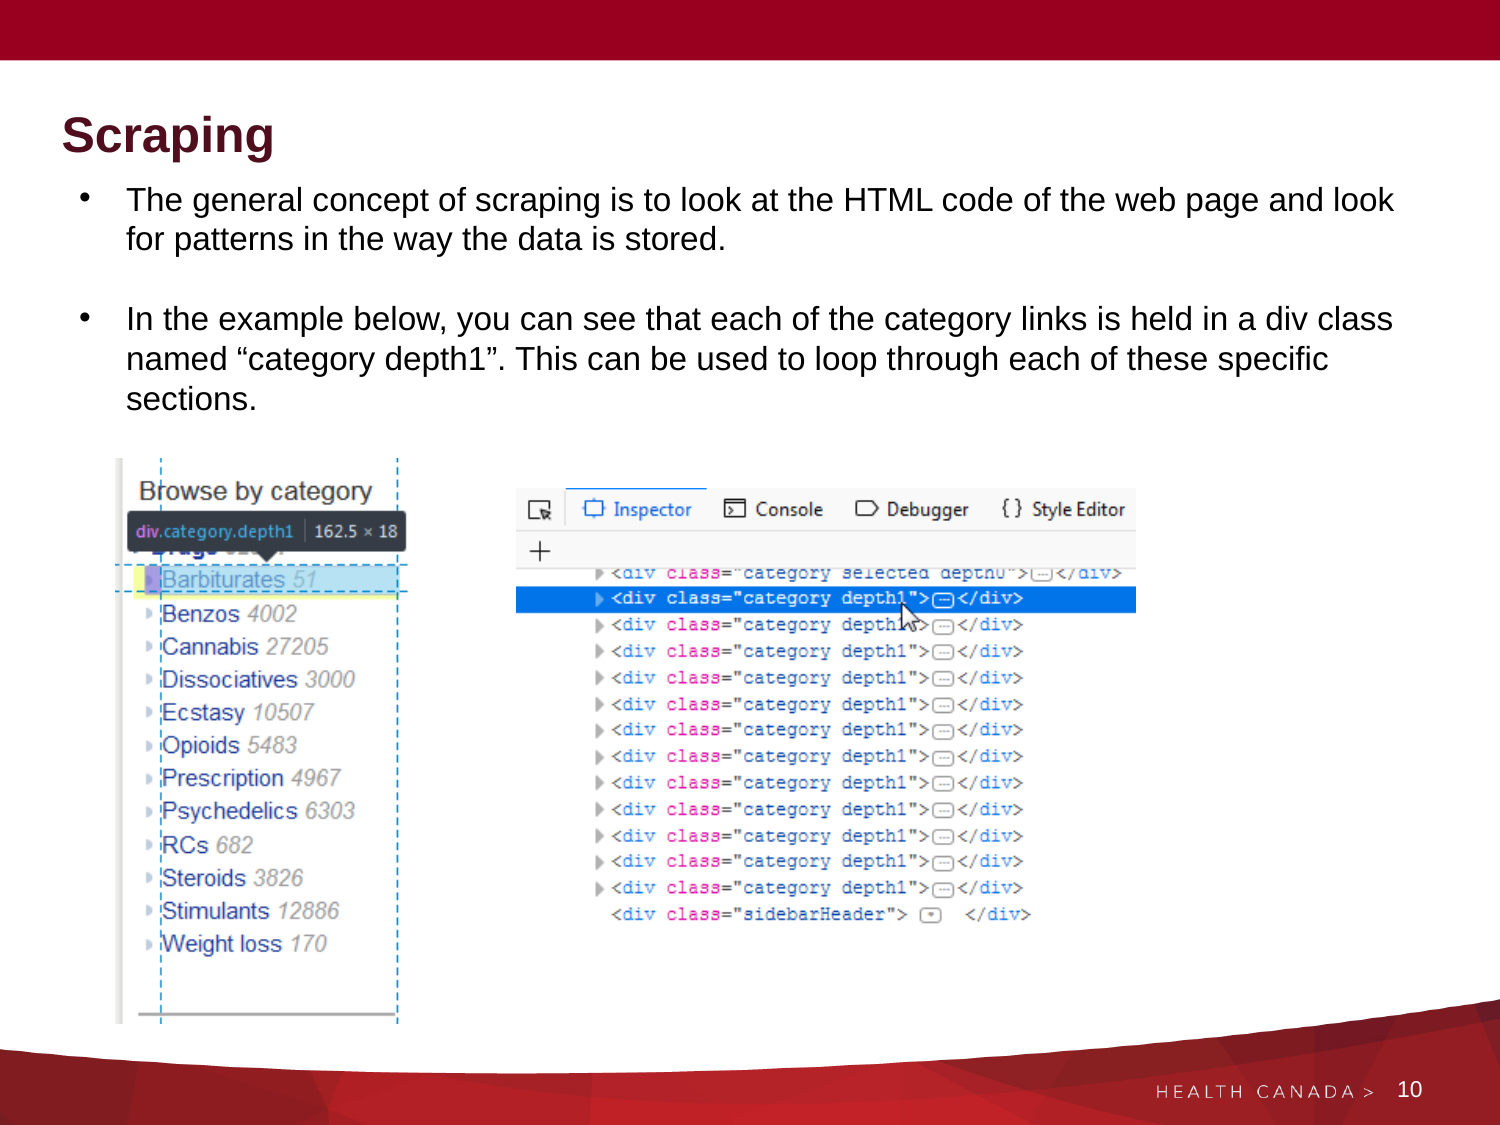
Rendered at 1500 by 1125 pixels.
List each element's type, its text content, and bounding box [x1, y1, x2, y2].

text_box The general concept of scraping is to look at the HTML code of the web page and look for patterns in the way the data is stored. In the example below, you can see that each of the category links is held in a div class named “category depth1”. This can be used to loop through each of these specific sections. [64, 170, 1436, 425]
picture [0, 61, 1500, 1125]
slide_number 10 [1382, 1058, 1476, 1118]
title Scraping [46, 77, 1455, 171]
